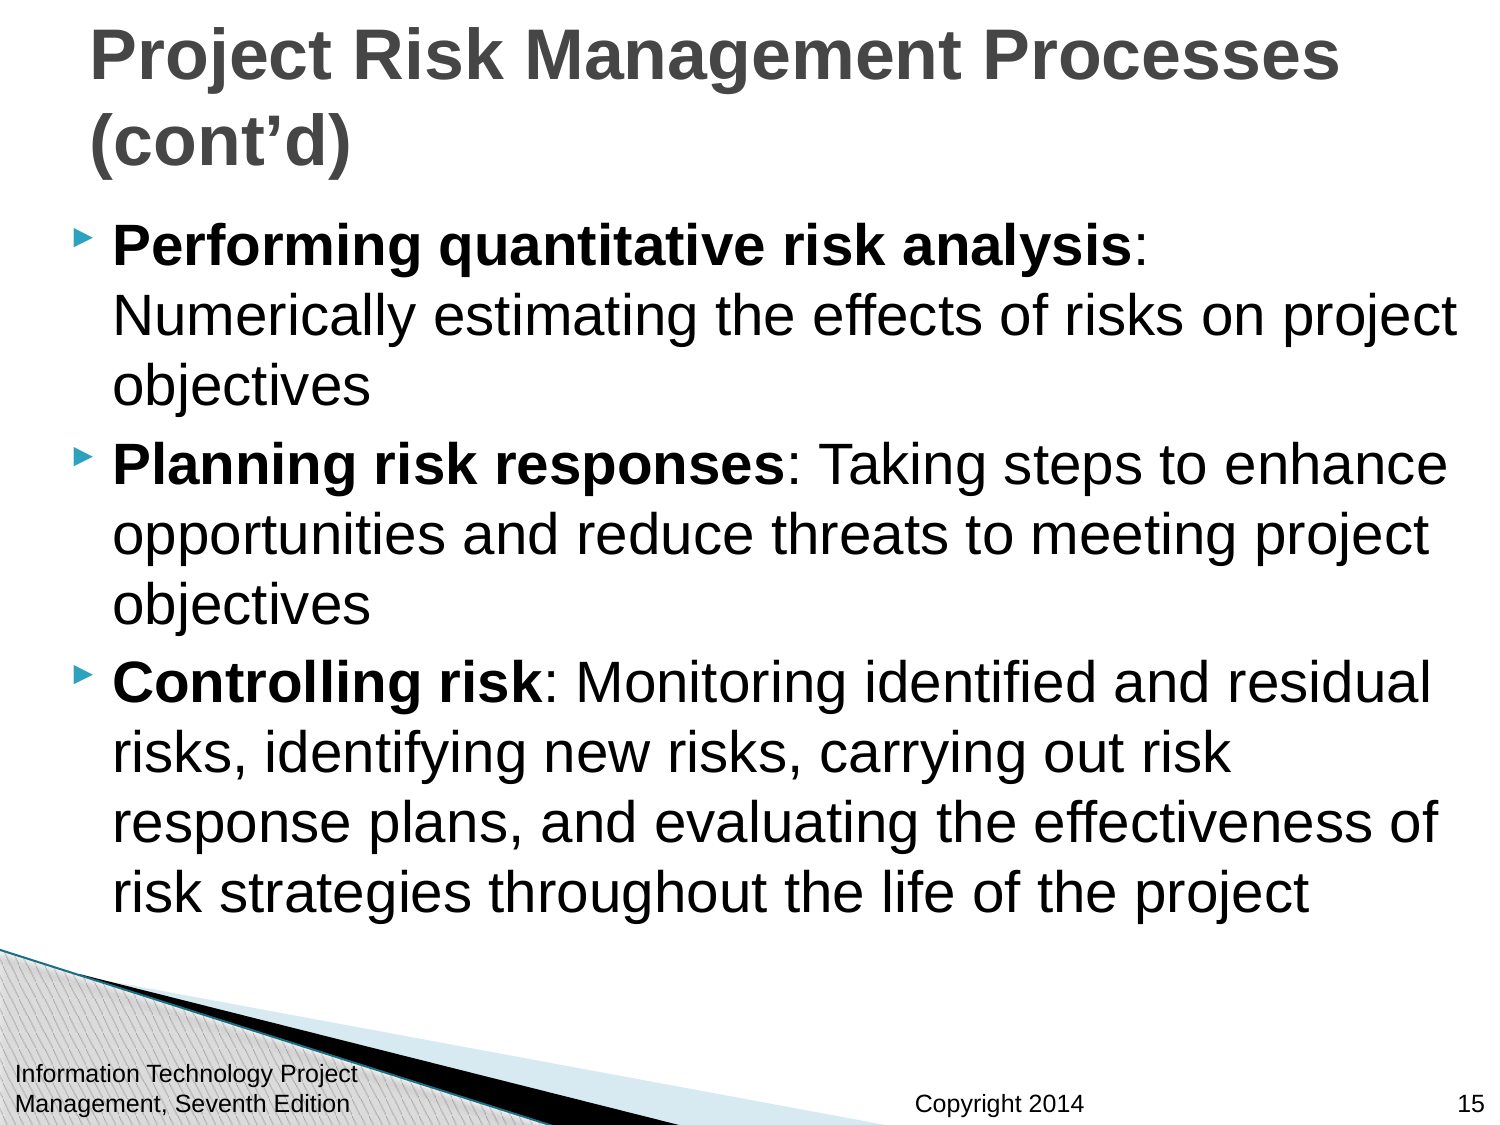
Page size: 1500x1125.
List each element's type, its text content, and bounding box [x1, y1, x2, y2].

list Performing quantitative risk analysis: Numerically estimating the effects of risks on project objectives Planning risk responses: Taking steps to enhance opportunities and reduce threats to meeting project objectives Controlling risk: Monitoring identified and residual risks, identifying new risks, carrying out risk response plans, and evaluating the effectiveness of risk strategies throughout the life of the project [37, 199, 1476, 963]
footer Information Technology Project Management, Seventh Edition [0, 1065, 425, 1125]
title Project Risk Management Processes (cont’d) [75, 0, 1425, 188]
slide_number 15 [1408, 1065, 1500, 1125]
